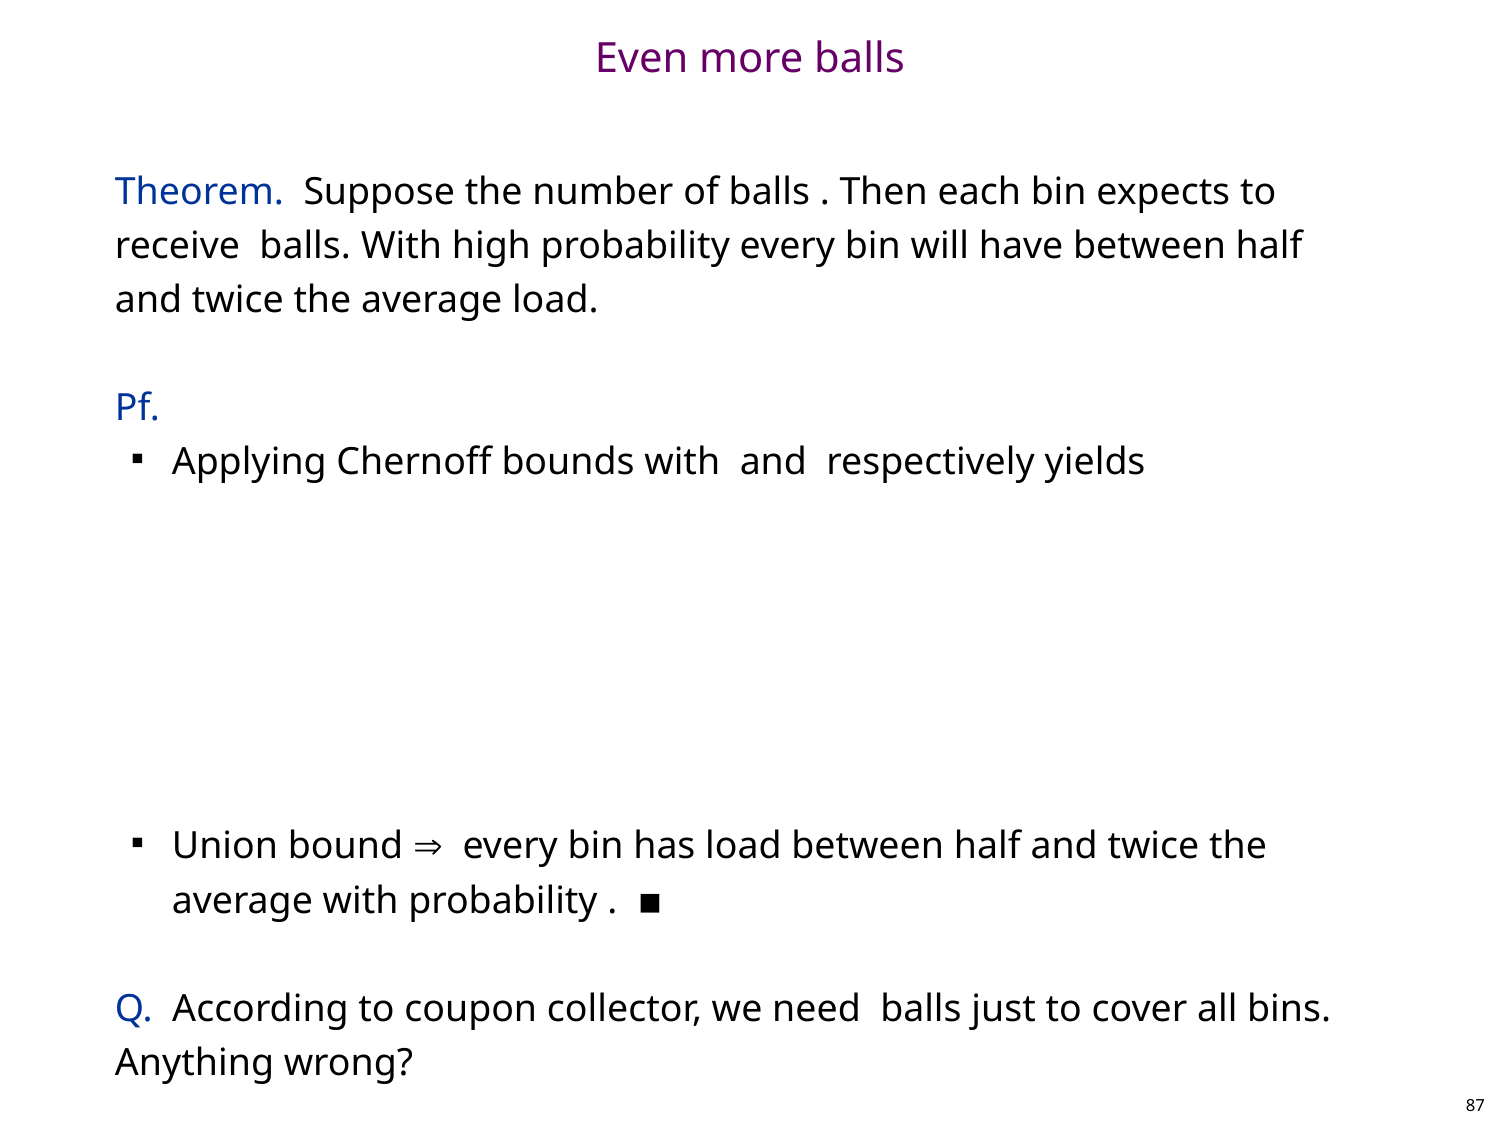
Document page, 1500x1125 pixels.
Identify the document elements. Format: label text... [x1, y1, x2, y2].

slide_number 87 [1187, 1087, 1500, 1125]
title Even more balls [0, 24, 1500, 100]
